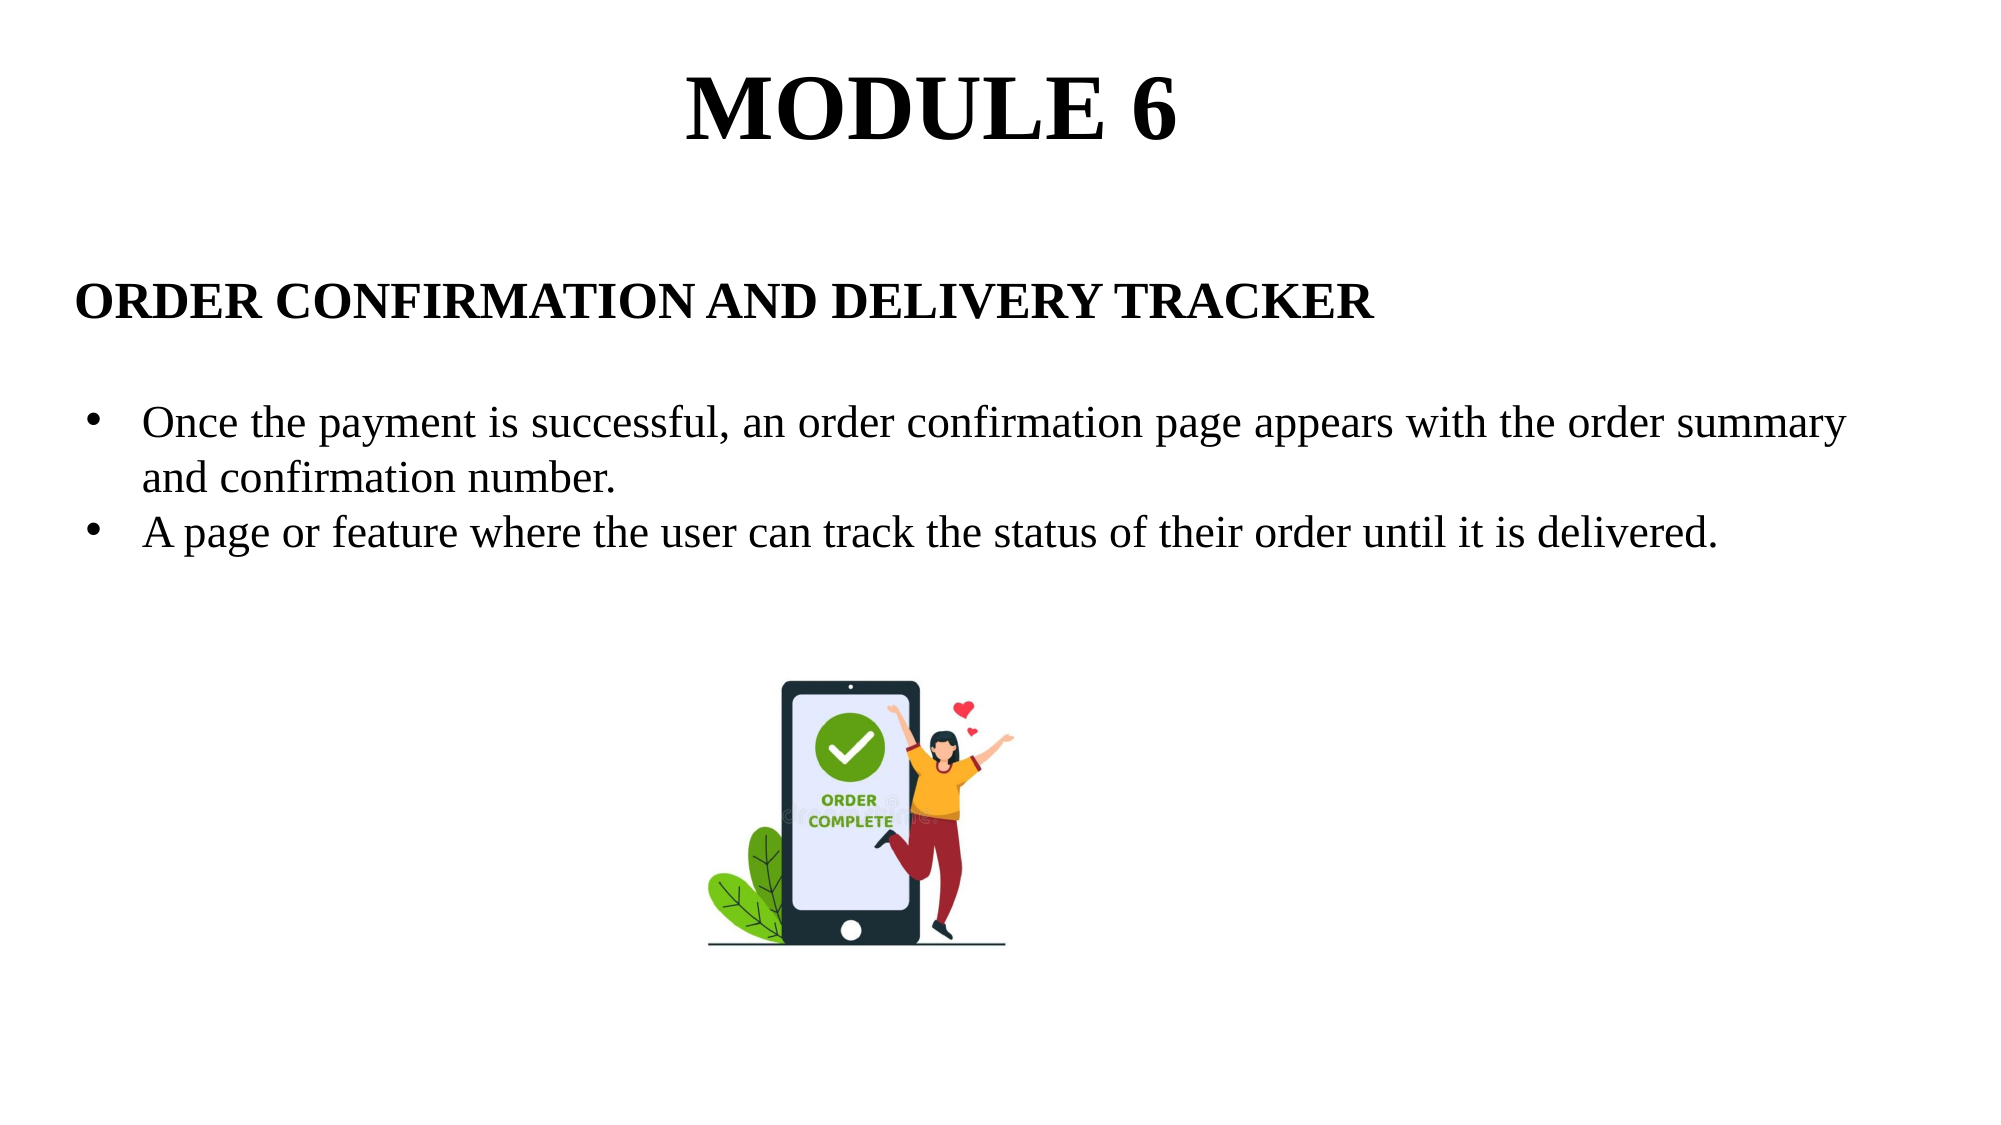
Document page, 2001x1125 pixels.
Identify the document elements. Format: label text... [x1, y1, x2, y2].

title MODULE 6 [685, 46, 2000, 273]
picture [685, 662, 1030, 965]
list ORDER CONFIRMATION AND DELIVERY TRACKER Once the payment is successful, an order confirmation page appears with the order summary and confirmation number. A page or feature where the user can track the status of their order until it is delivered. [74, 266, 1849, 905]
